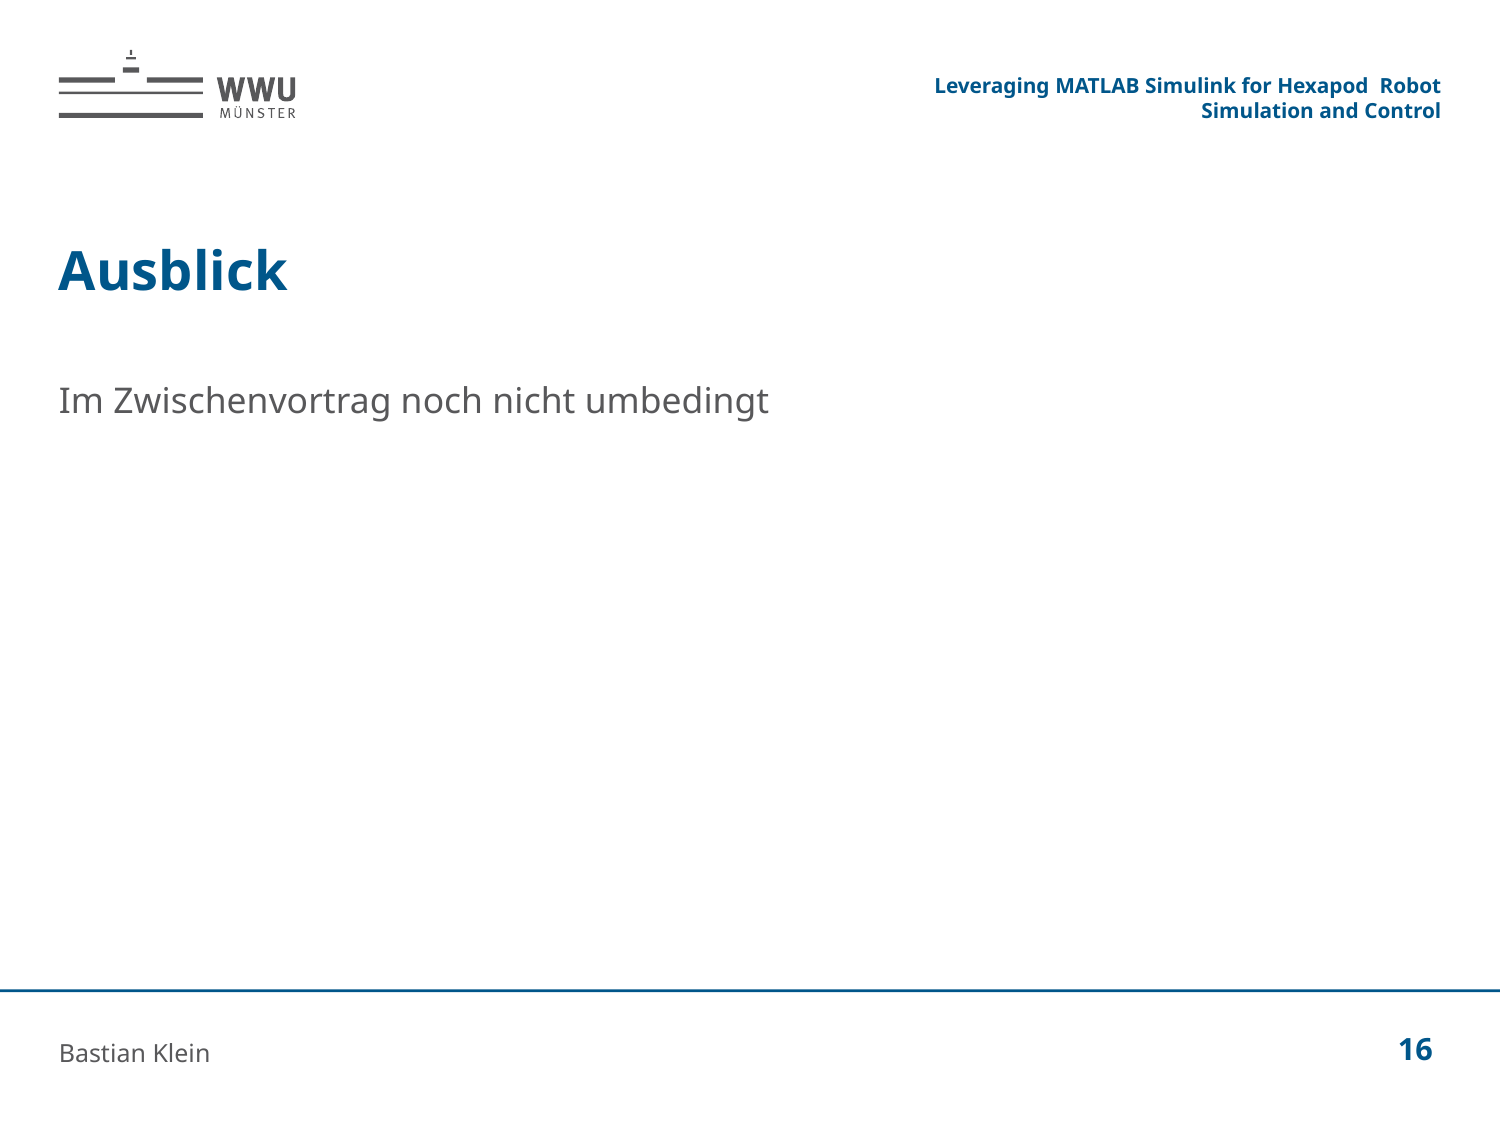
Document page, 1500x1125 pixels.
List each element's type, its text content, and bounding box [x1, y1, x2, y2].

slide_number 16 [1322, 1012, 1441, 1072]
list Im Zwischenvortrag noch nicht umbedingt [58, 375, 1441, 943]
slide_number Leveraging MATLAB Simulink for Hexapod Robot Simulation and Control [927, 63, 1442, 123]
title Ausblick [59, 235, 1442, 331]
footer Bastian Klein [59, 1012, 910, 1072]
